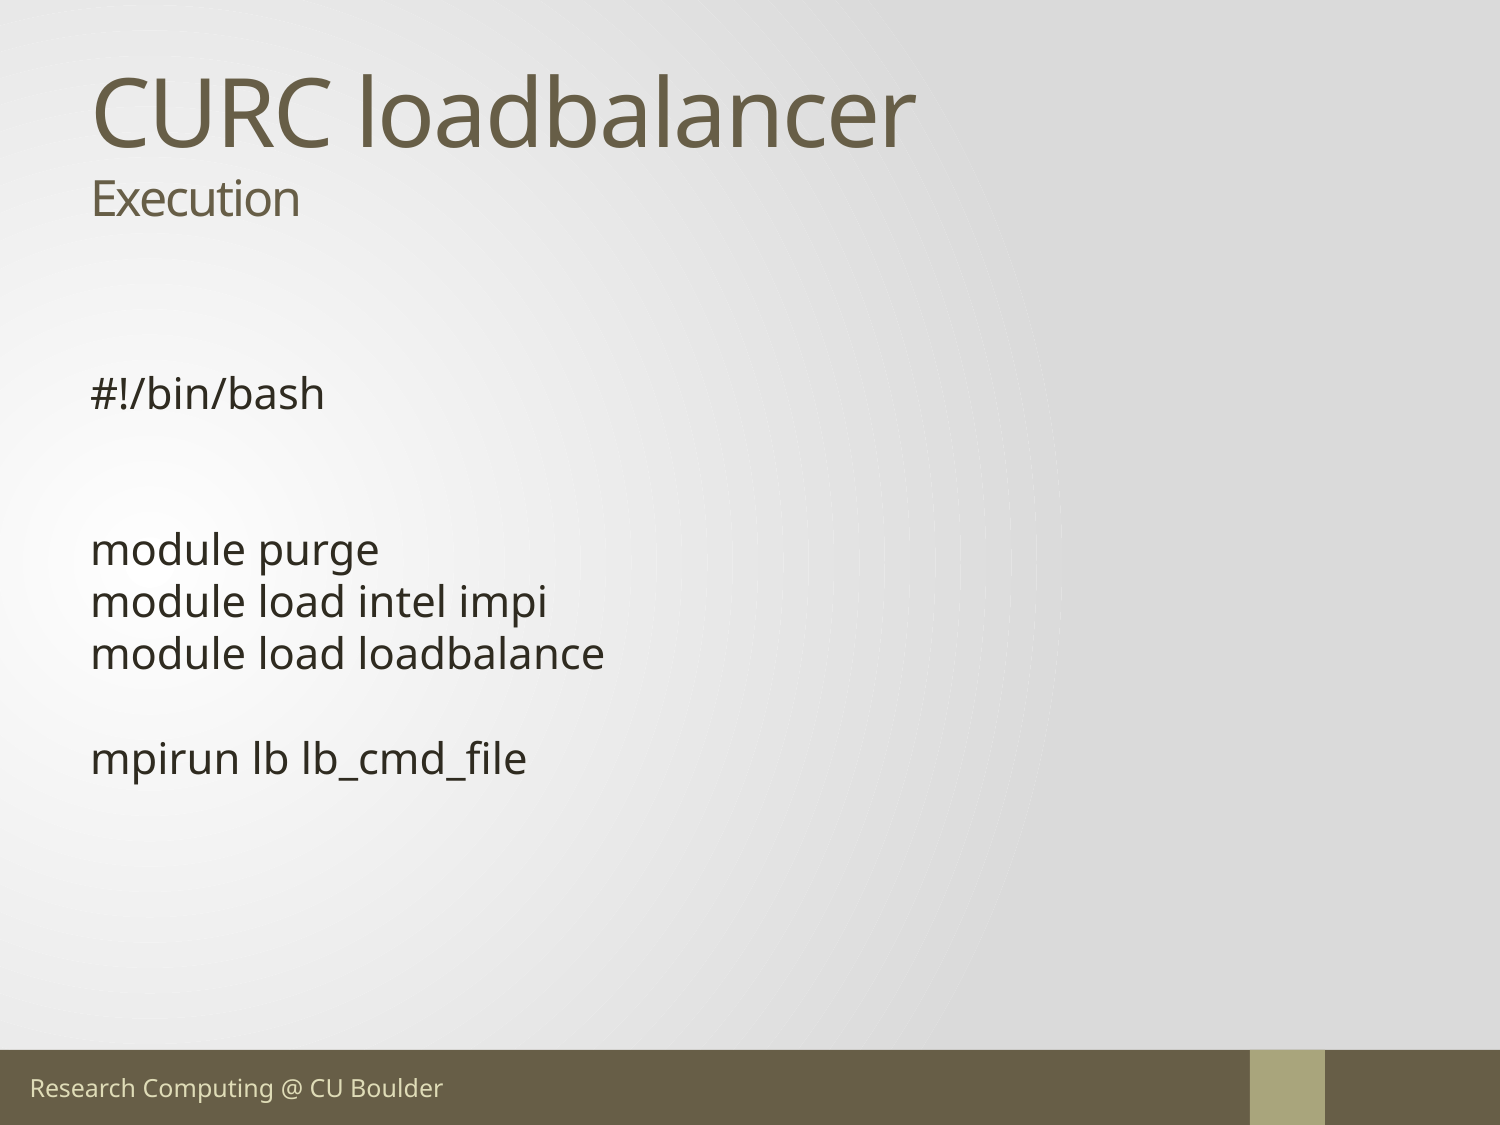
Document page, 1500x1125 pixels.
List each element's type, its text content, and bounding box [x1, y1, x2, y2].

list #!/bin/bash module purge module load intel impi module load loadbalance mpirun lb lb_cmd_file [75, 358, 1419, 795]
title CURC loadbalancer Execution [75, 45, 1419, 233]
